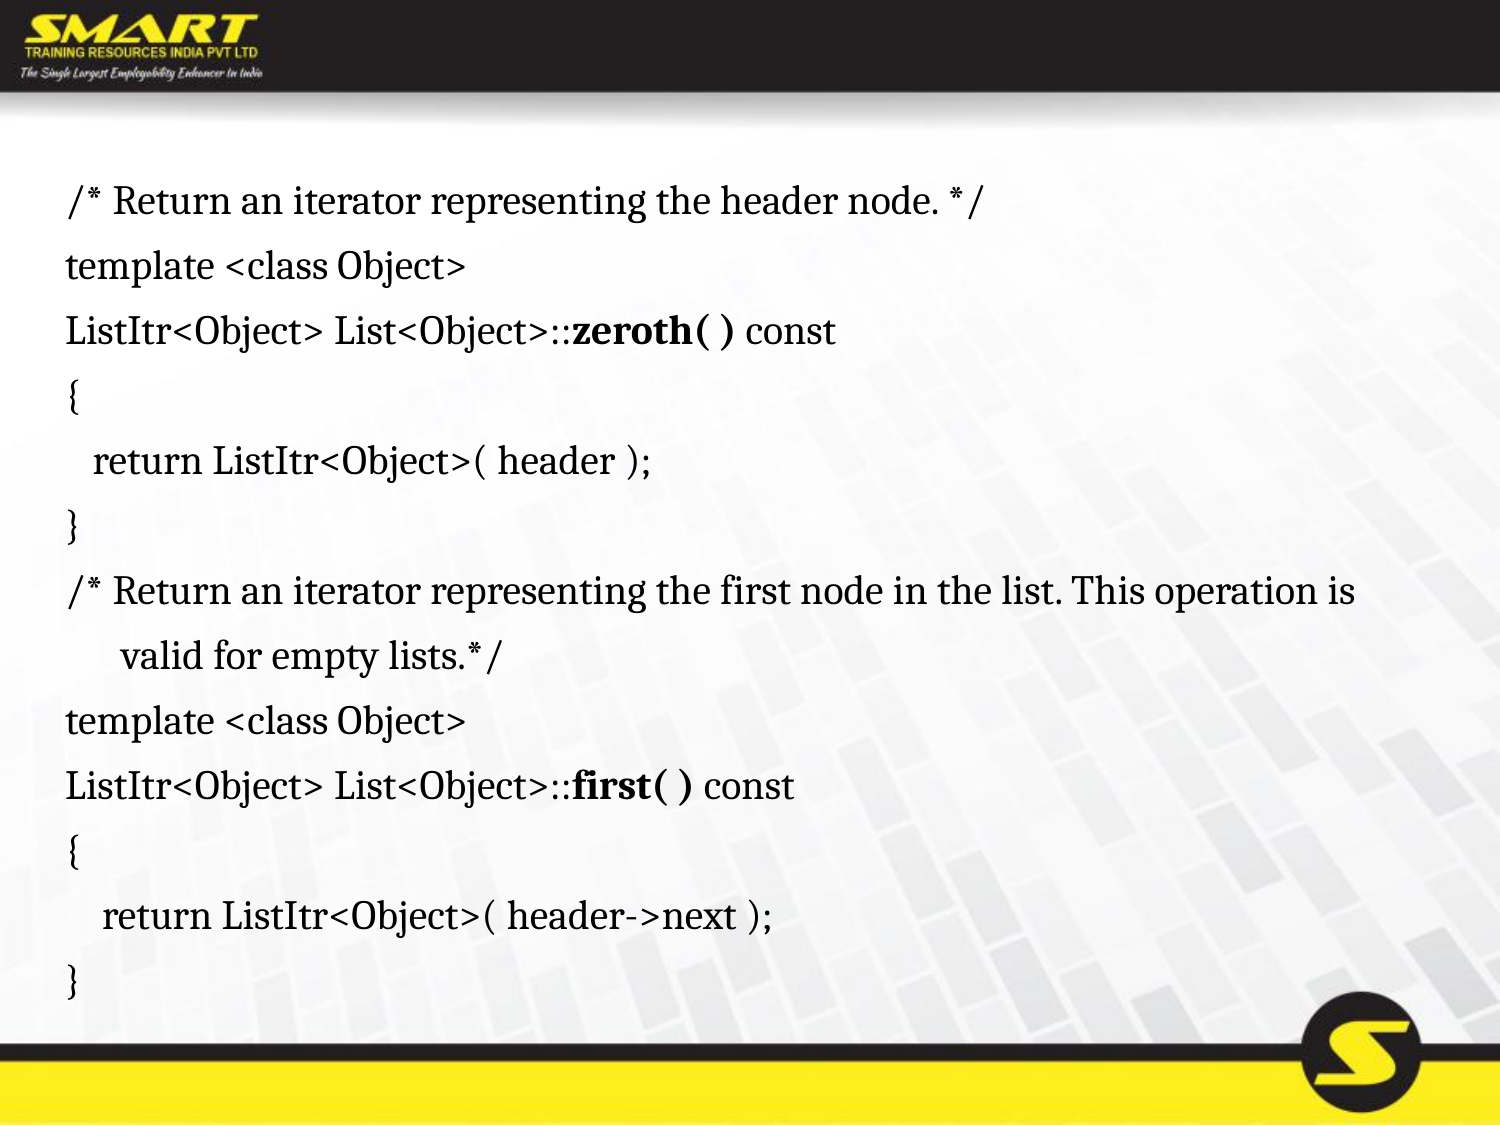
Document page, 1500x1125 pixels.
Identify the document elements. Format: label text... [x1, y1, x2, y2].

list /* Return an iterator representing the header node. */ template <class Object> ListItr<Object> List<Object>::zeroth( ) const { return ListItr<Object>( header ); } /* Return an iterator representing the first node in the list. This operation is valid for empty lists.*/ template <class Object> ListItr<Object> List<Object>::first( ) const { return ListItr<Object>( header->next ); } [50, 149, 1450, 938]
picture [0, 0, 1500, 1125]
